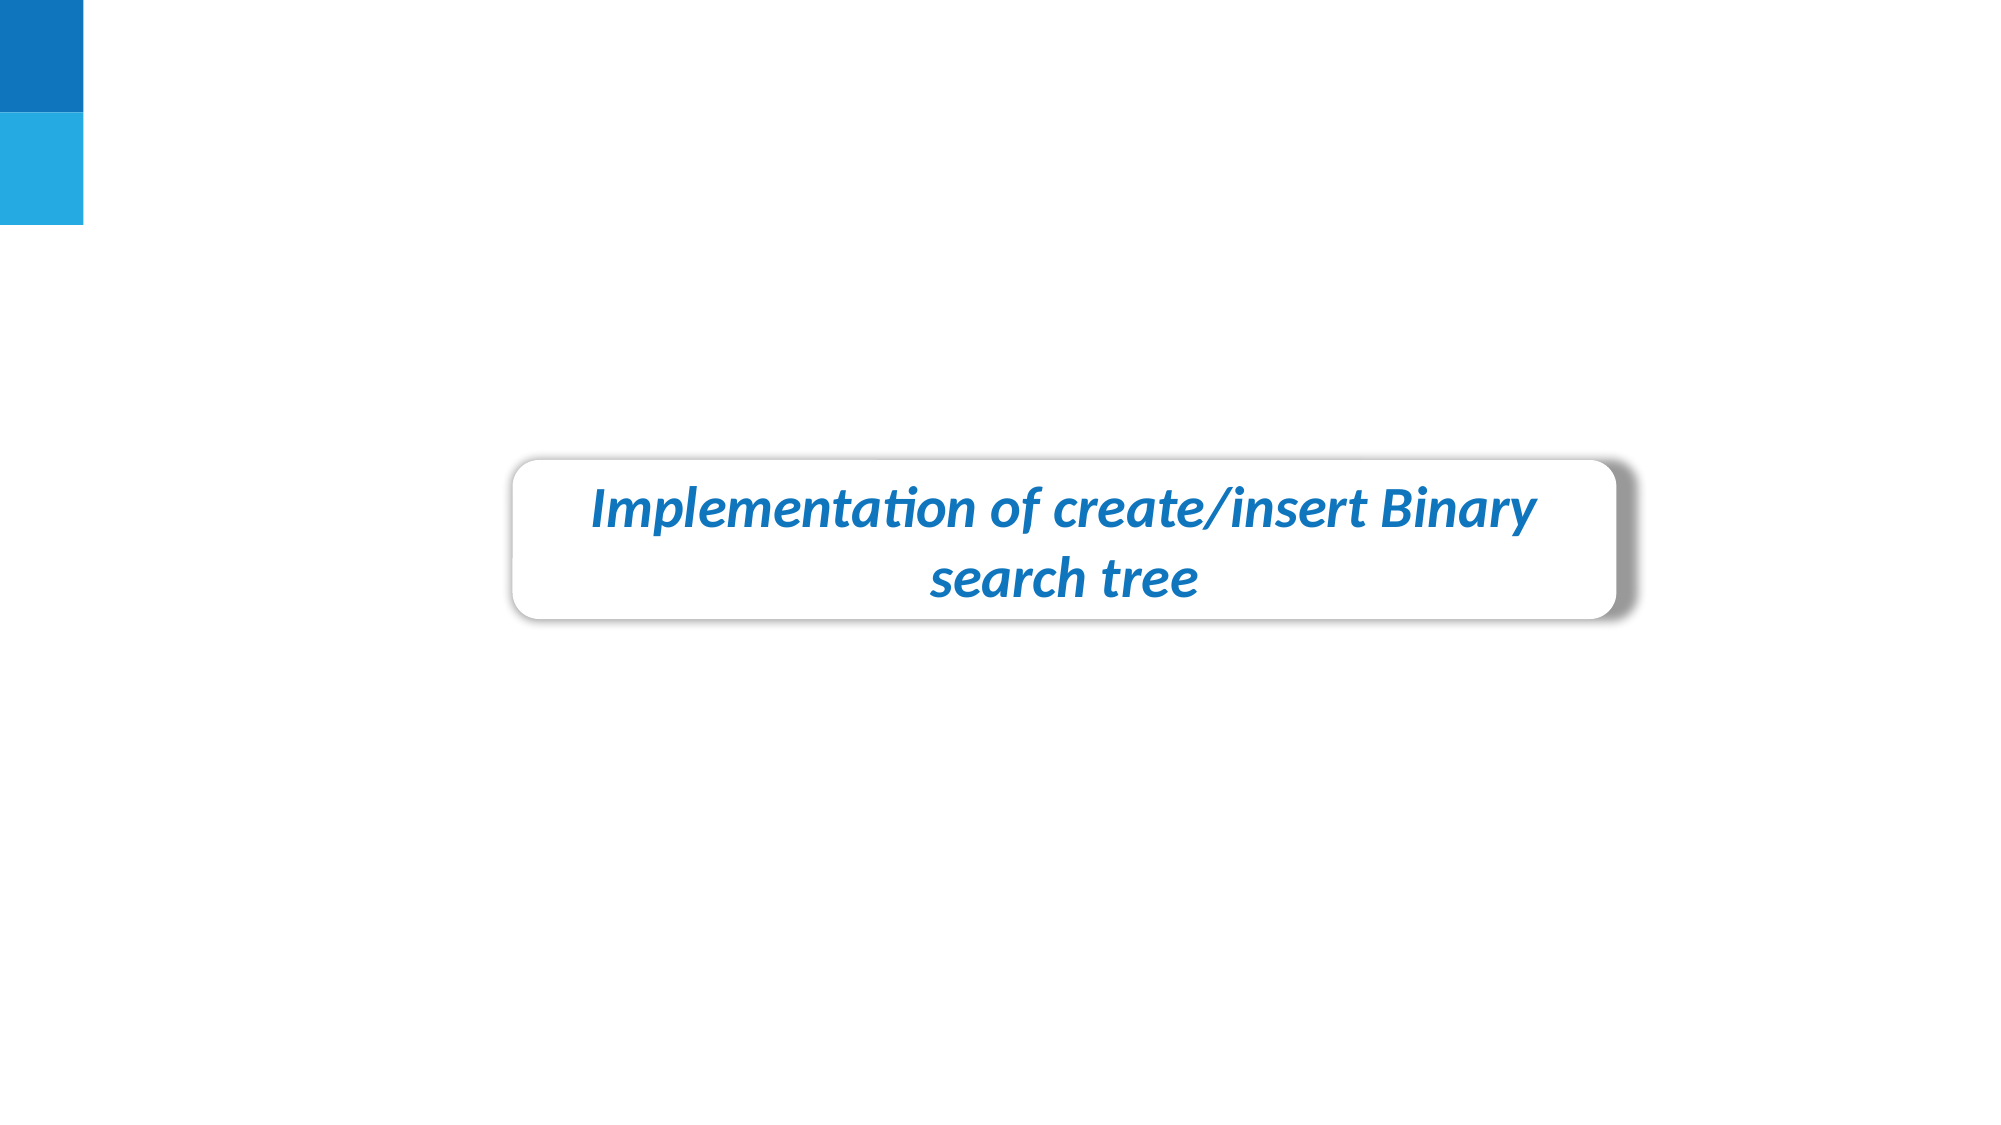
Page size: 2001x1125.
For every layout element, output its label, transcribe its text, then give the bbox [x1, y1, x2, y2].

text_box Implementation of create/insert Binary search tree [512, 459, 1617, 620]
